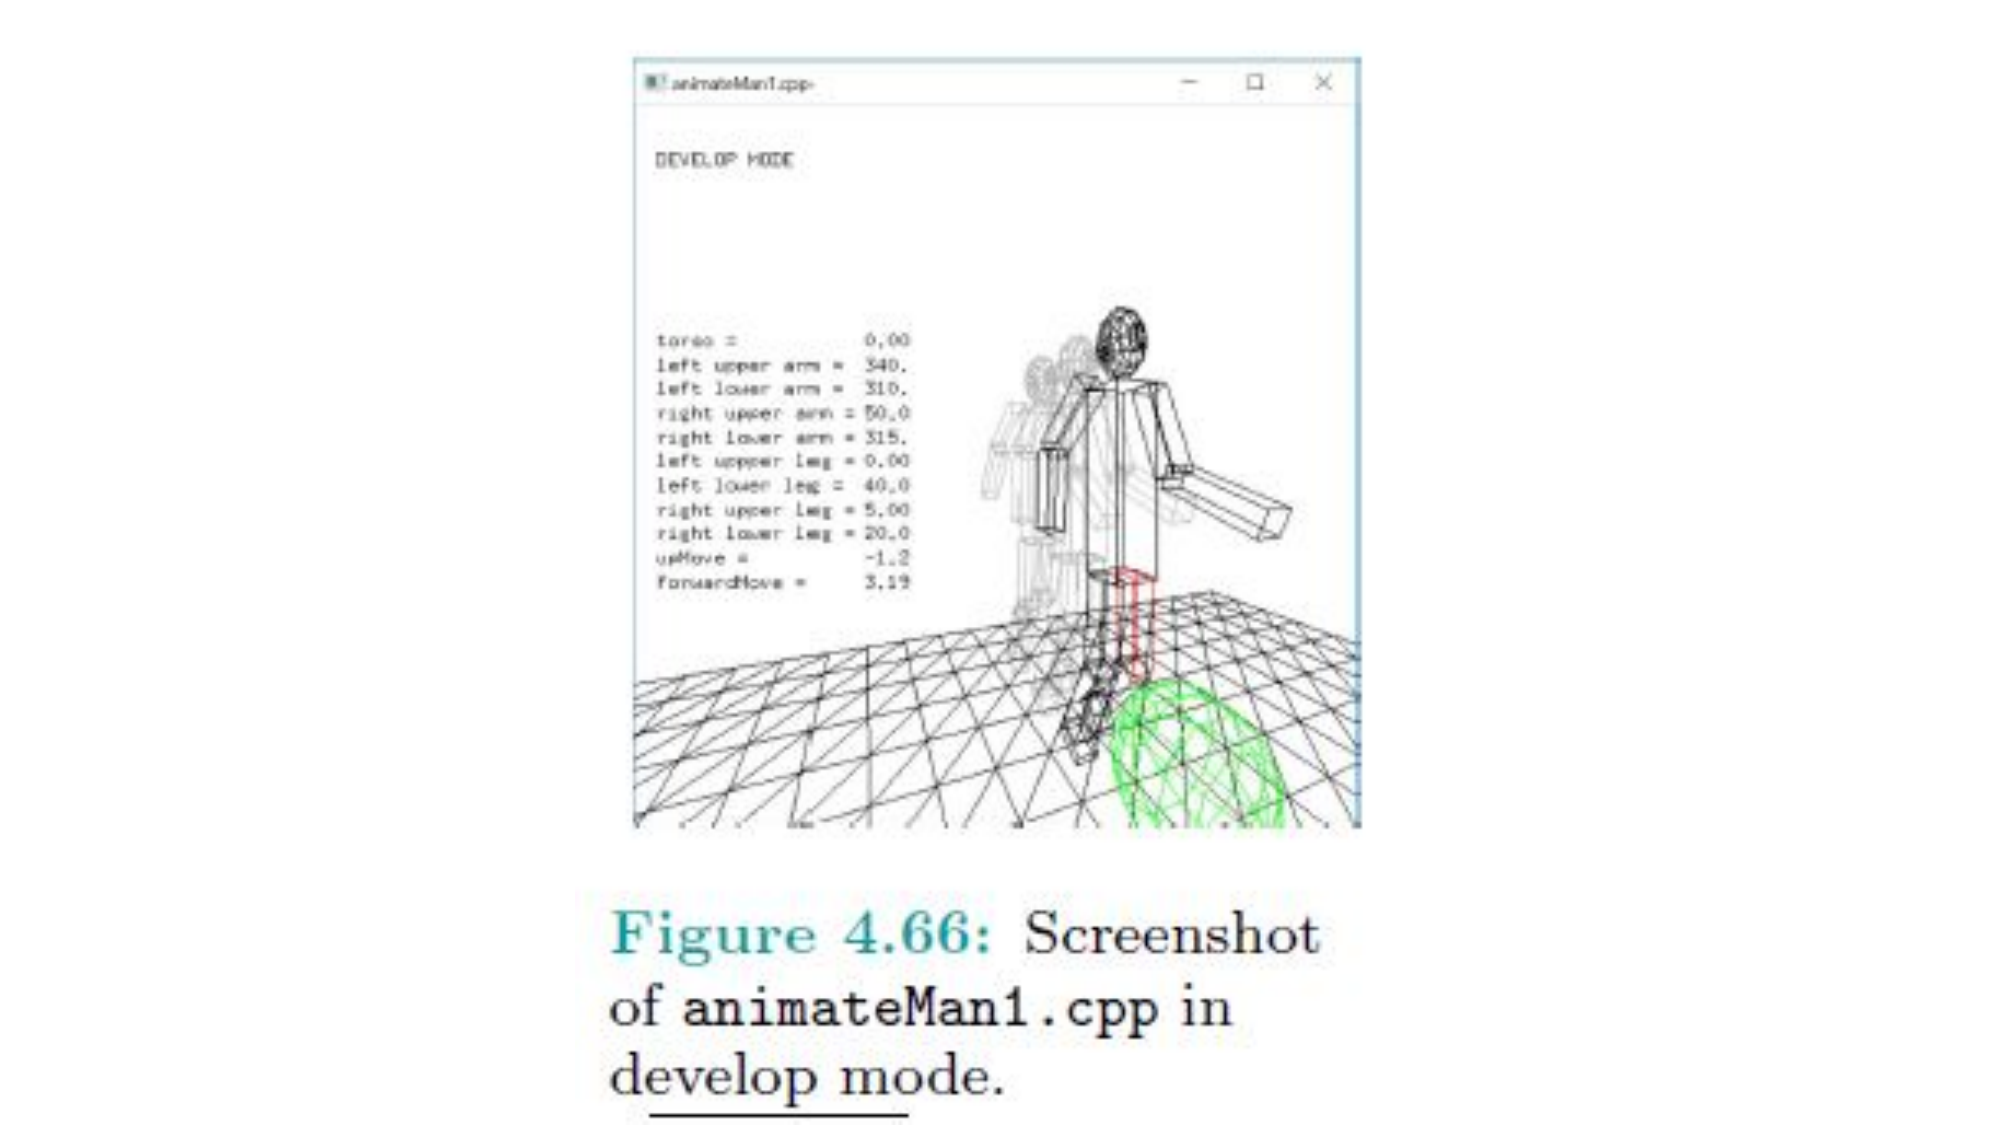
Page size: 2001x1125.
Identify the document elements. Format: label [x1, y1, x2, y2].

picture [575, 0, 1425, 1125]
